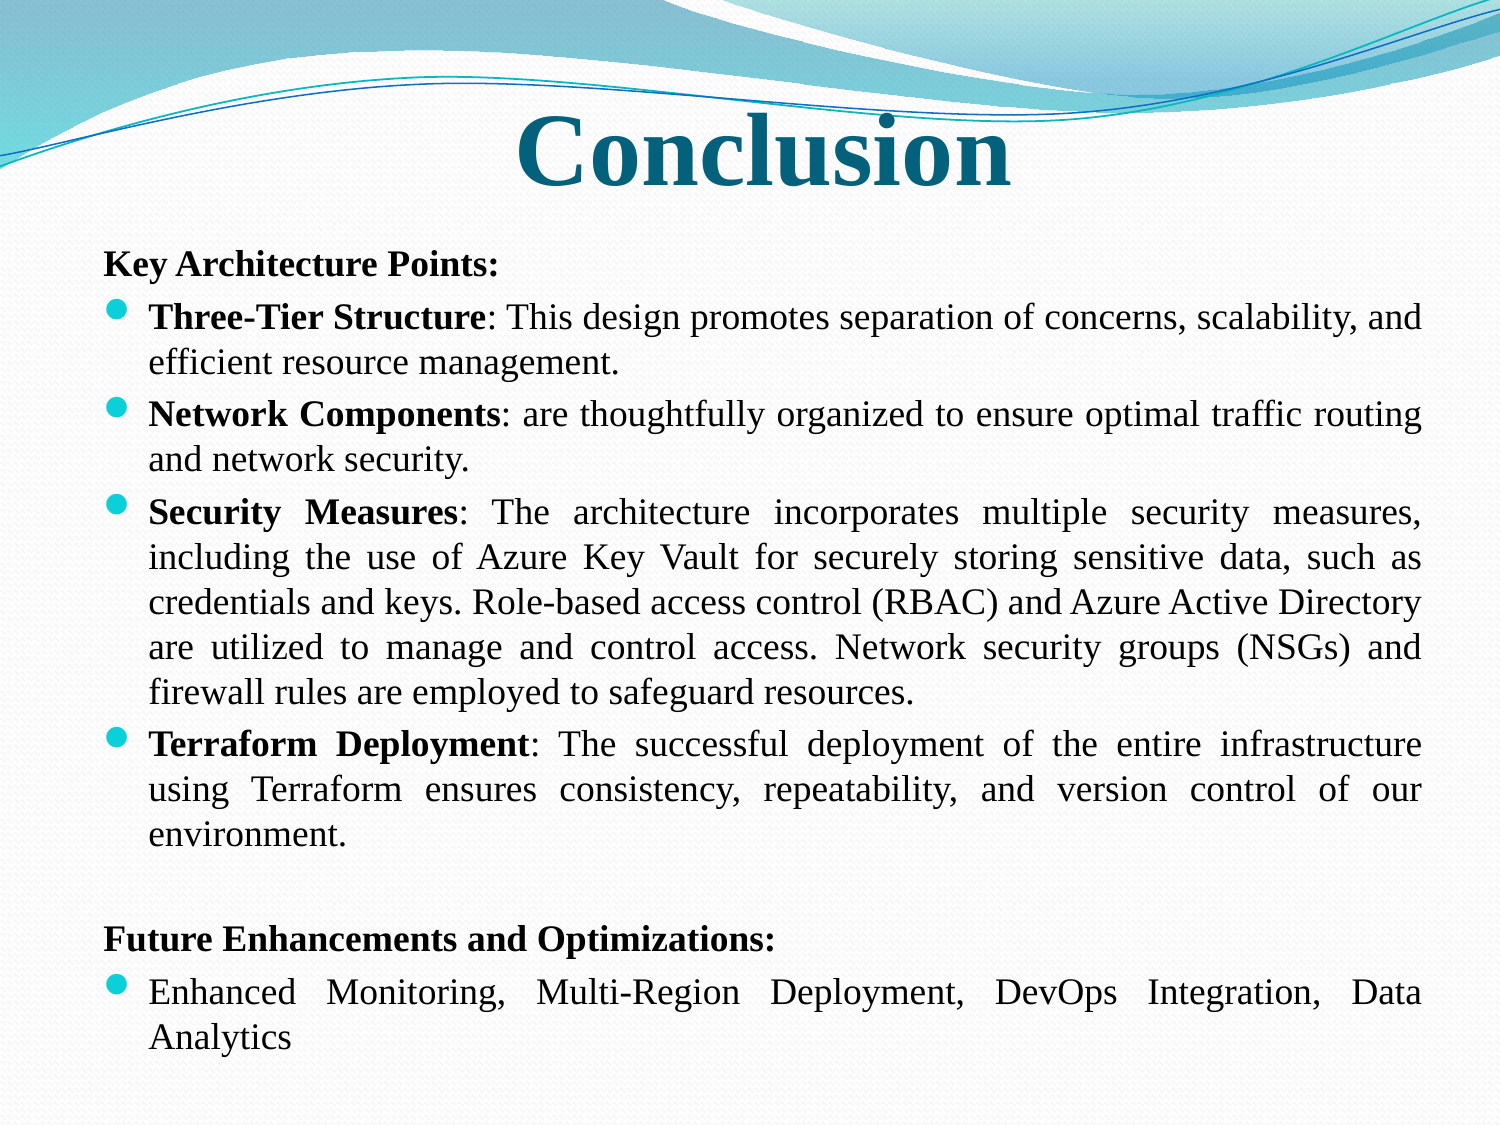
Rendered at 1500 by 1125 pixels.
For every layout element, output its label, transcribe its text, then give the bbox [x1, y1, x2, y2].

list Key Architecture Points: Three-Tier Structure: This design promotes separation of concerns, scalability, and efficient resource management. Network Components: are thoughtfully organized to ensure optimal traffic routing and network security. Security Measures: The architecture incorporates multiple security measures, including the use of Azure Key Vault for securely storing sensitive data, such as credentials and keys. Role-based access control (RBAC) and Azure Active Directory are utilized to manage and control access. Network security groups (NSGs) and firewall rules are employed to safeguard resources. Terraform Deployment: The successful deployment of the entire infrastructure using Terraform ensures consistency, repeatability, and version control of our environment. Future Enhancements and Optimizations: Enhanced Monitoring, Multi-Region Deployment, DevOps Integration, Data Analytics [88, 231, 1439, 952]
title Conclusion [88, 19, 1439, 207]
